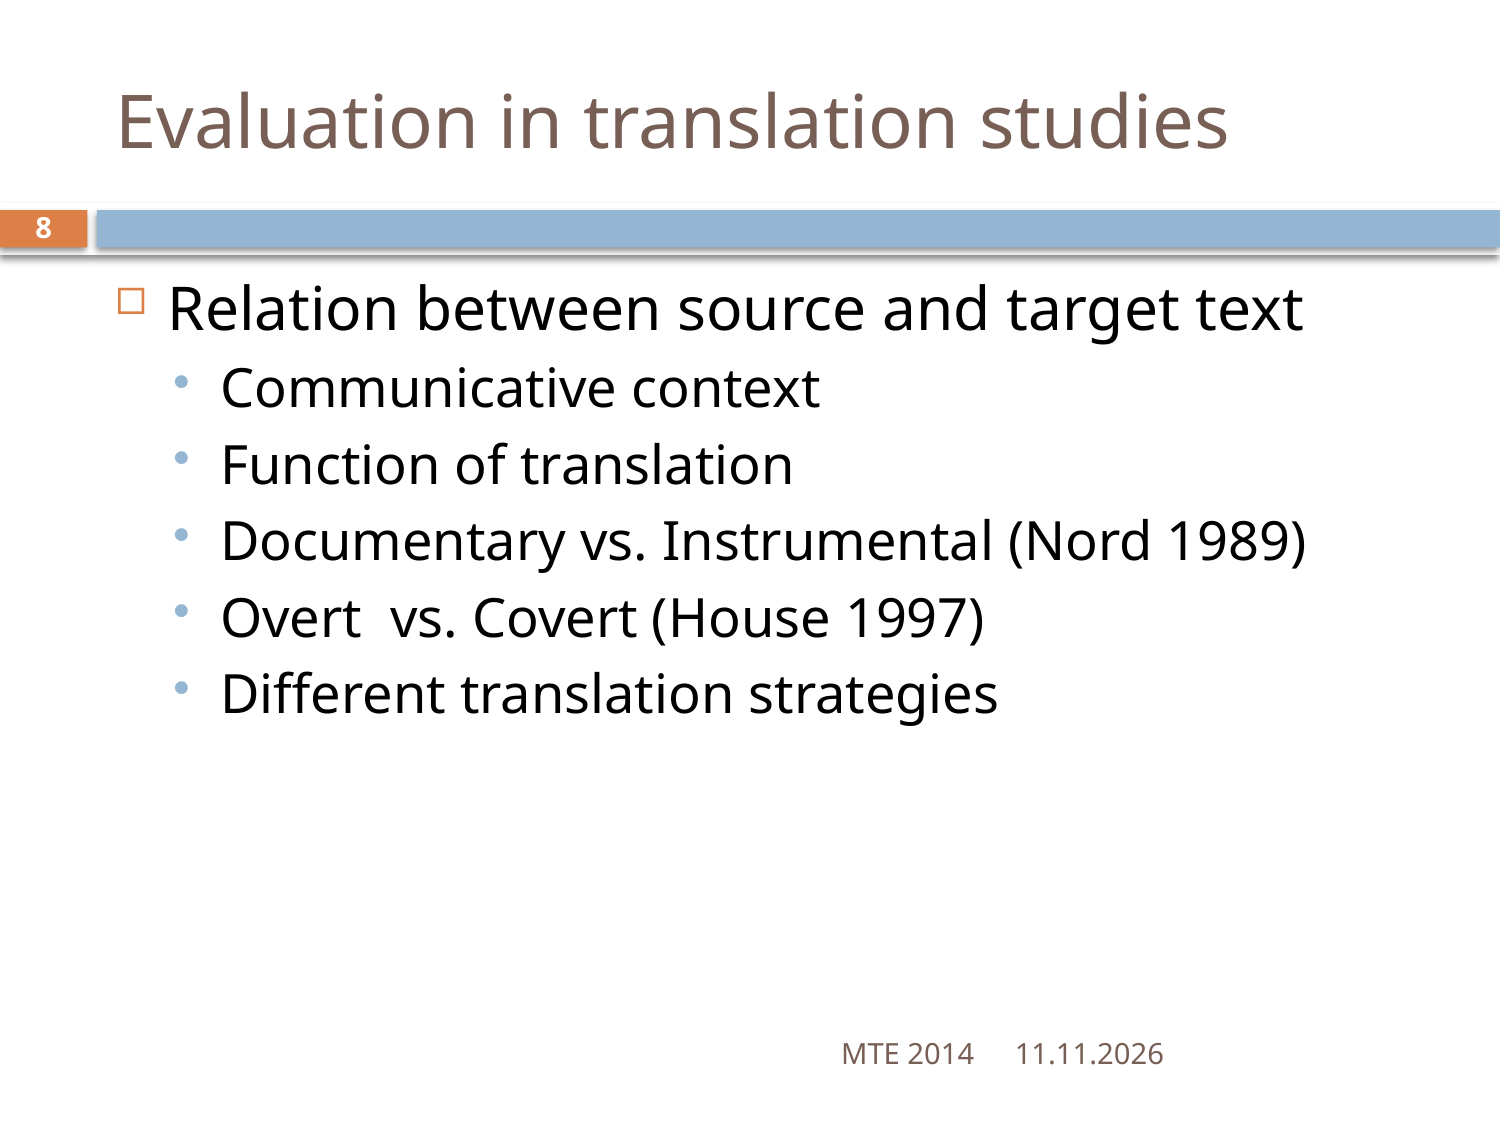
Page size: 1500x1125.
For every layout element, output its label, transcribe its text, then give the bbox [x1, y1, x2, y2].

title Evaluation in translation studies [100, 37, 1438, 200]
slide_number 8 [0, 208, 88, 249]
footer MTE 2014 [99, 1024, 990, 1085]
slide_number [999, 1025, 1438, 1085]
list Relation between source and target text Communicative context Function of translation Documentary vs. Instrumental (Nord 1989) Overt vs. Covert (House 1997) Different translation strategies [100, 262, 1438, 1000]
